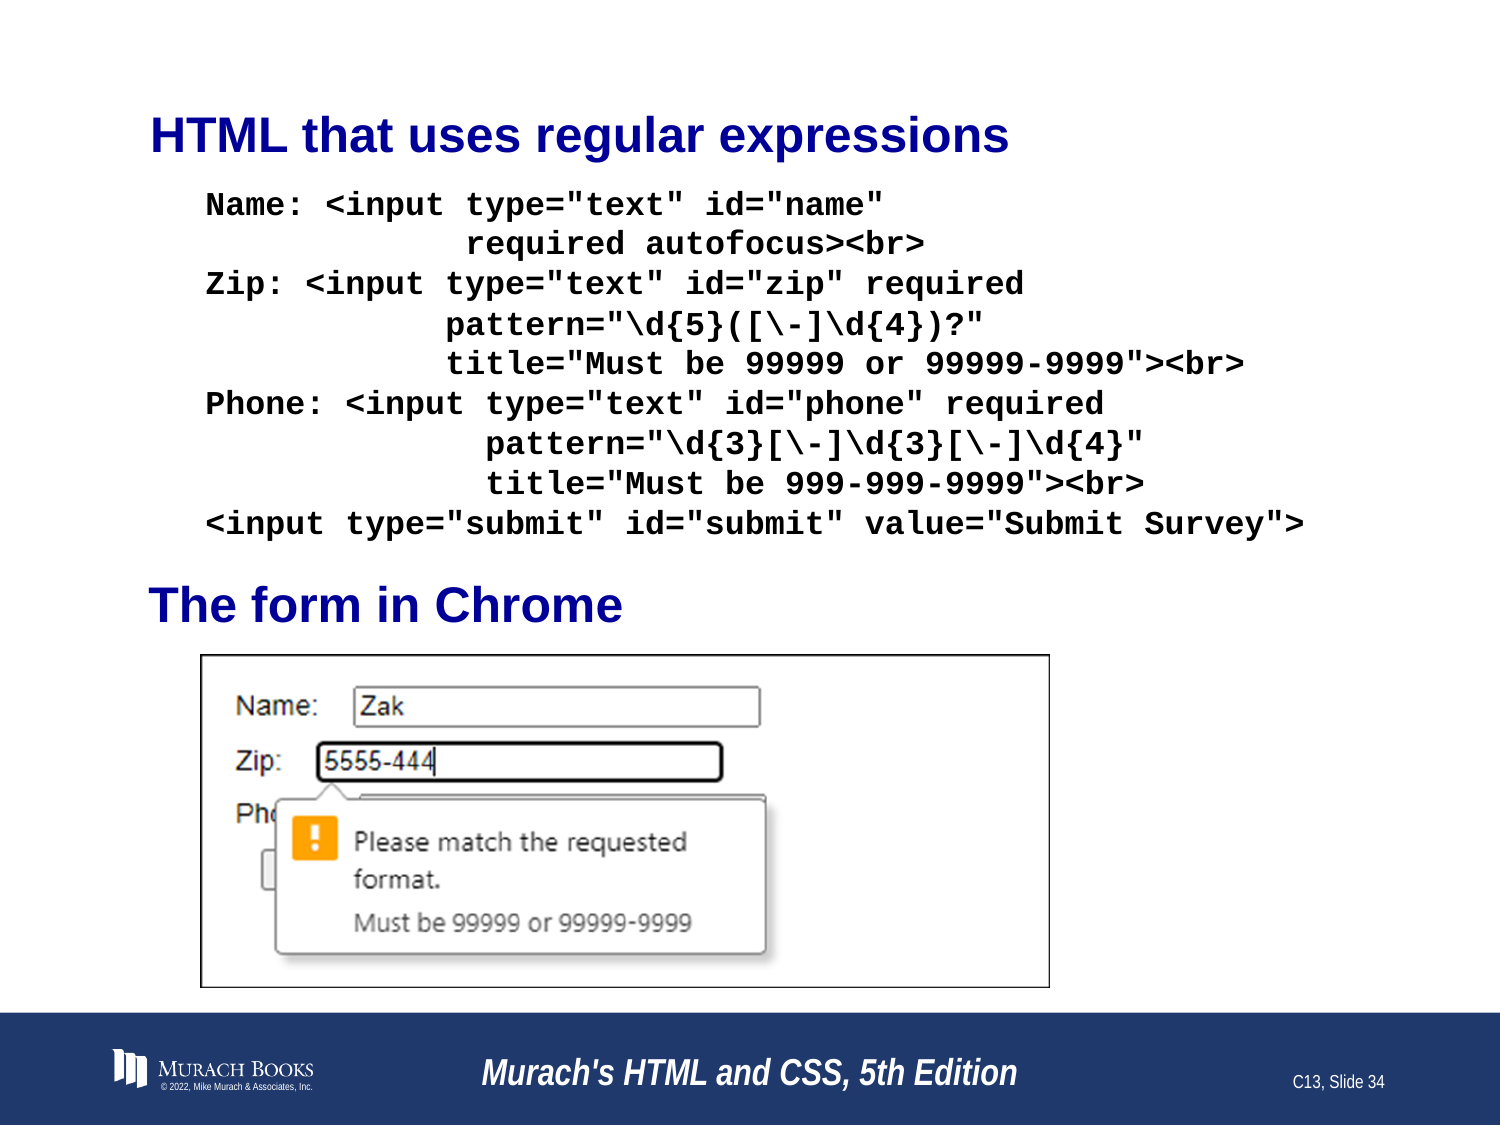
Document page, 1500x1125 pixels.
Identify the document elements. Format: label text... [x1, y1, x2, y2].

slide_number Murach's HTML and CSS, 5th Edition [463, 1025, 1050, 1100]
title HTML that uses regular expressions [150, 102, 1350, 164]
slide_number C13, Slide 34 [1087, 1025, 1400, 1100]
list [199, 654, 1051, 988]
list Name: <input type="text" id="name" required autofocus><br> Zip: <input type="text" id="zip" required pattern="\d{5}([\-]\d{4})?" title="Must be 99999 or 99999-9999"><br> Phone: <input type="text" id="phone" required pattern="\d{3}[\-]\d{3}[\-]\d{4}" title="Must be 999-999-9999"><br> <input type="submit" id="submit" value="Submit Survey"> The form in Chrome [133, 174, 1346, 538]
footer © 2022, Mike Murach & Associates, Inc. [12, 1025, 463, 1100]
